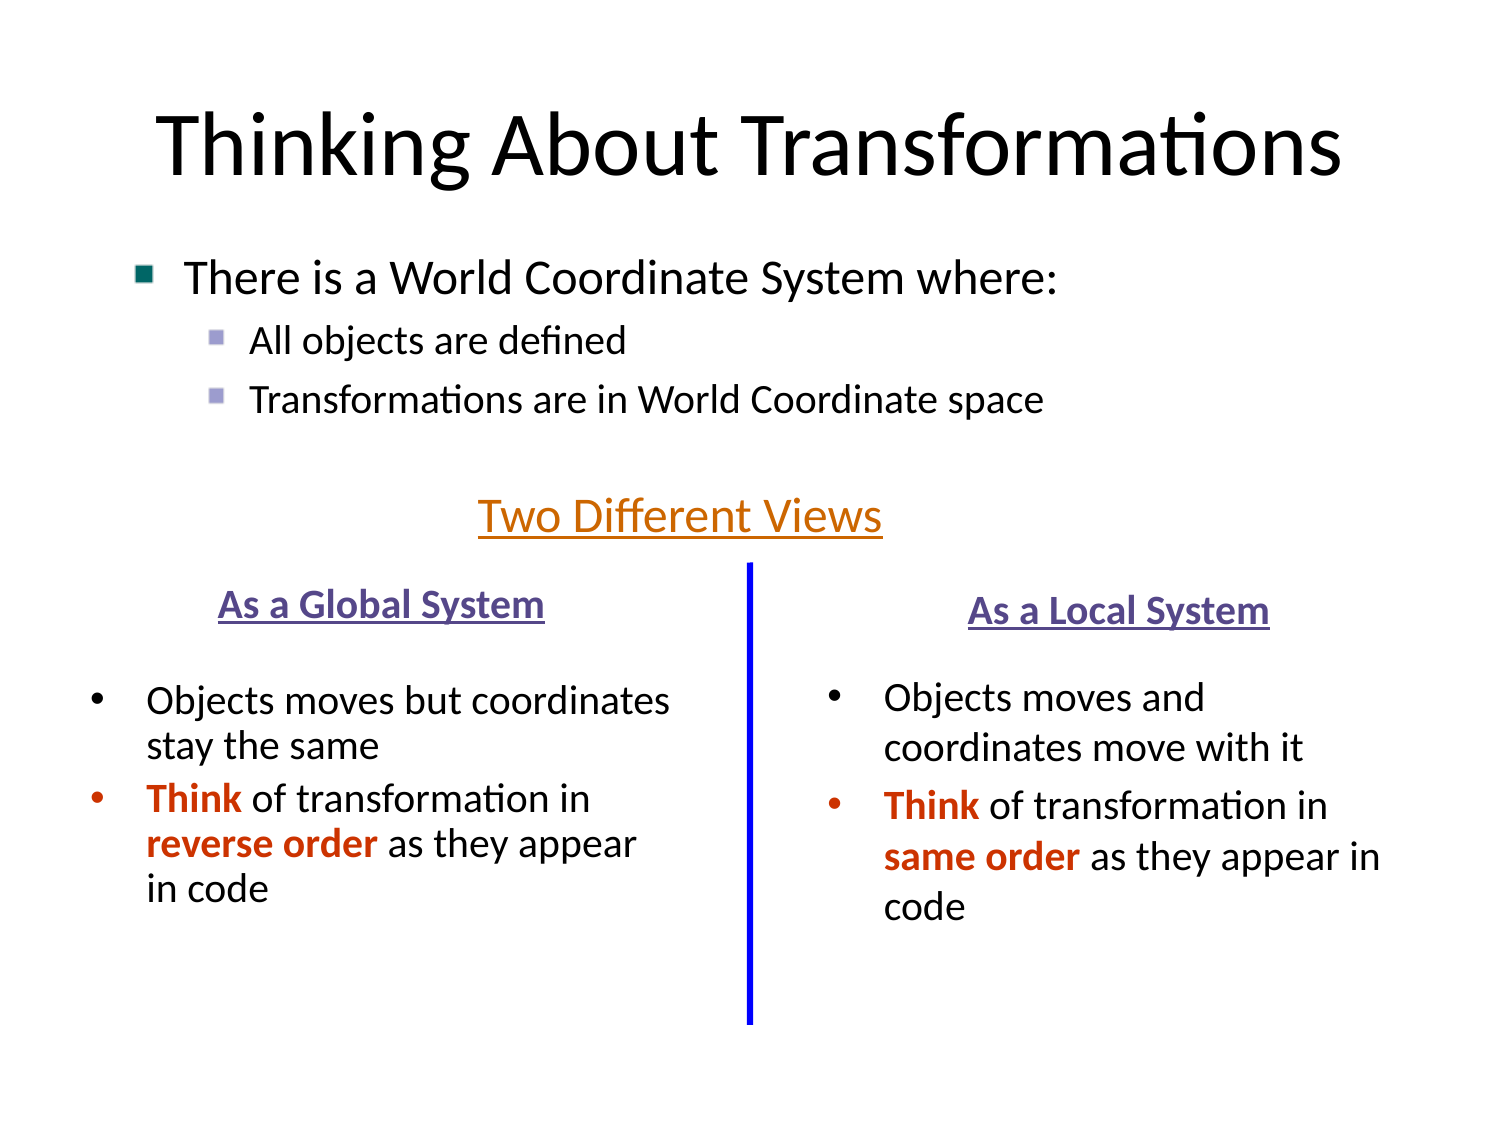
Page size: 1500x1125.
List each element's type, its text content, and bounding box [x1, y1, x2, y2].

text_box Two Different Views [462, 475, 1013, 550]
picture [202, 381, 232, 412]
picture [127, 257, 163, 293]
list As a Local System Objects moves and coordinates move with it Think of transformation in same order as they appear in code [812, 575, 1426, 1025]
list As a Global System Objects moves but coordinates stay the same Think of transformation in reverse order as they appear in code [75, 575, 688, 1025]
title Thinking About Transformations [75, 45, 1425, 233]
text_box There is a World Coordinate System where: All objects are defined Transformations are in World Coordinate space [112, 237, 1463, 475]
picture [202, 323, 232, 353]
